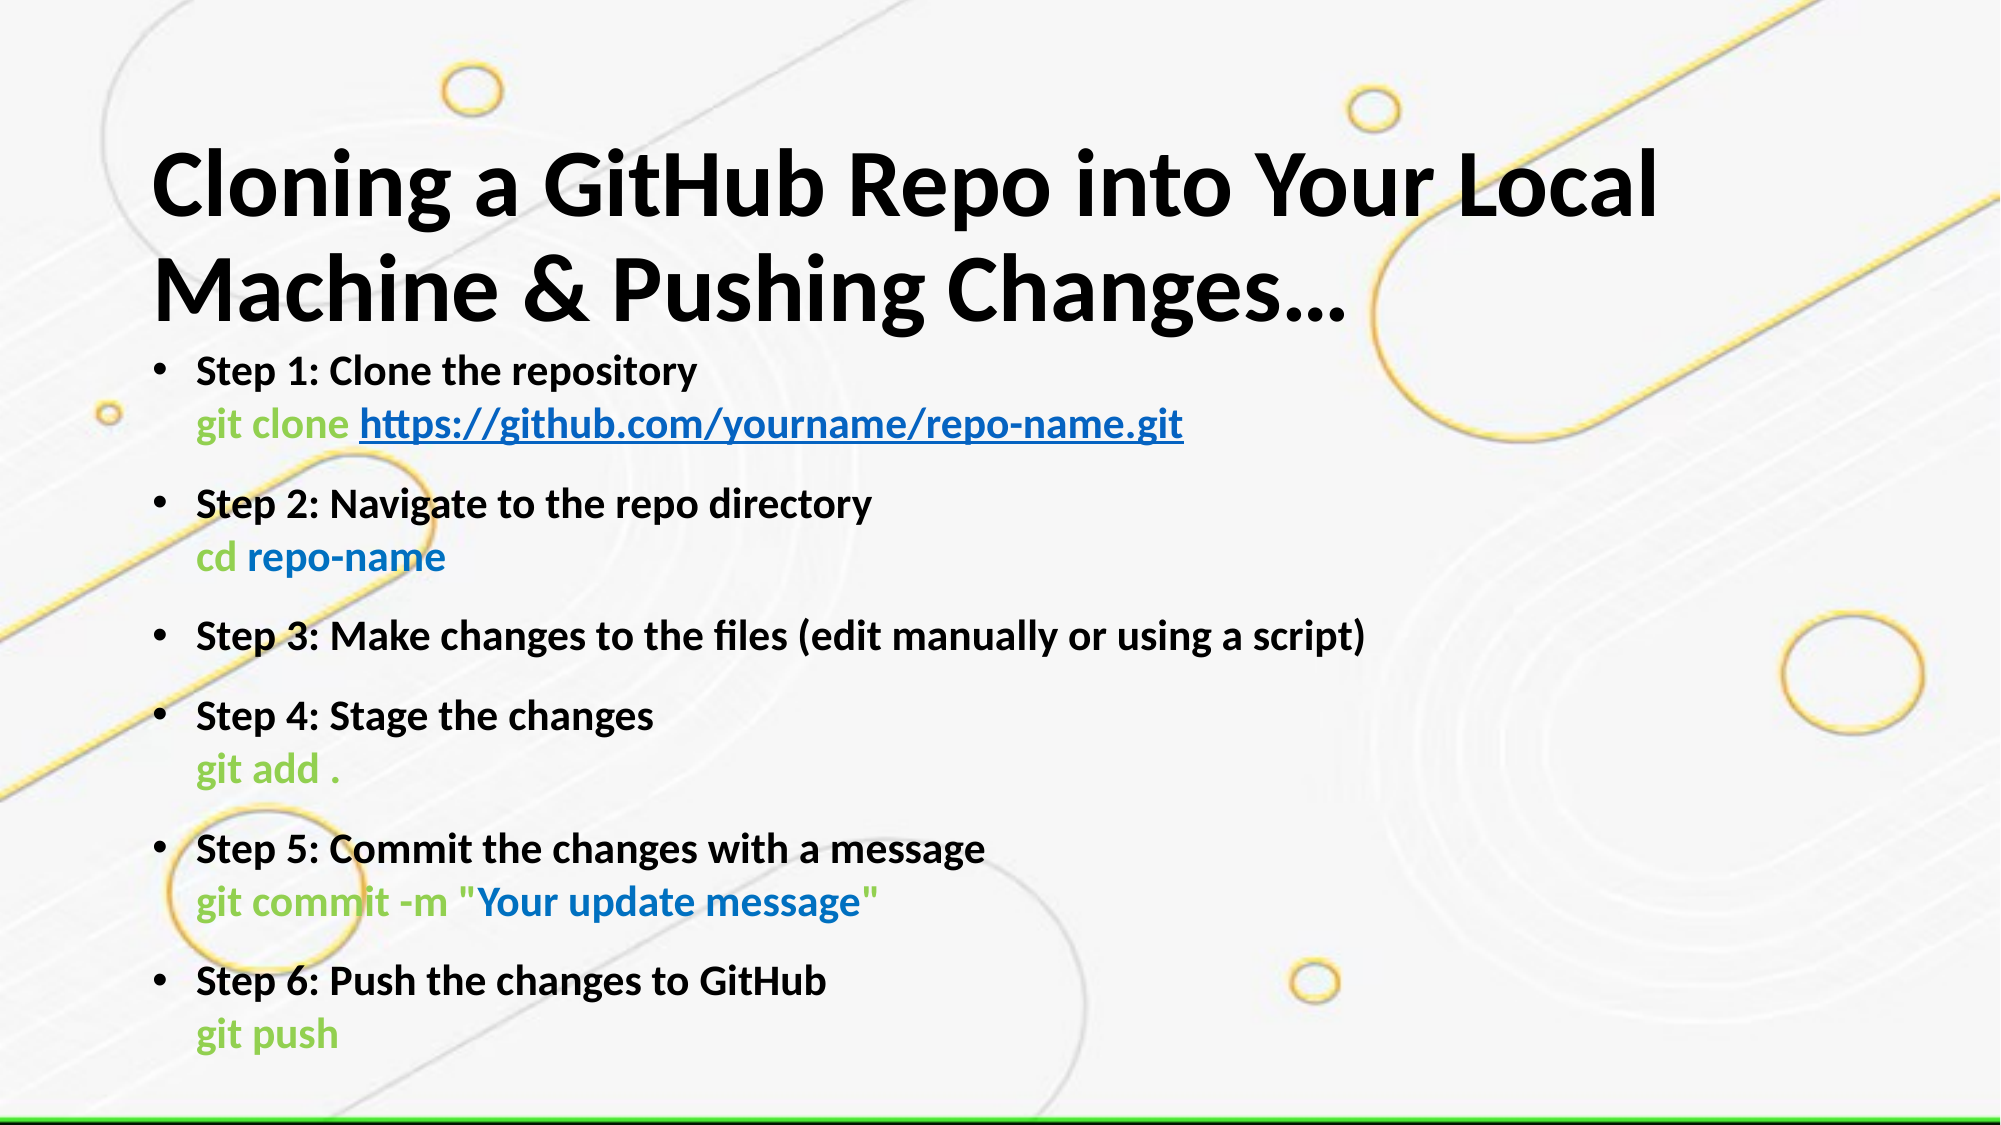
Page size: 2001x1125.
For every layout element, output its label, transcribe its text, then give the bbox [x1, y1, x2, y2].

list Cloning a GitHub Repo into Your Local Machine & Pushing Changes… Step 1: Clone the repository git clone https://github.com/yourname/repo-name.git Step 2: Navigate to the repo directory cd repo-name Step 3: Make changes to the files (edit manually or using a script) Step 4: Stage the changes git add . Step 5: Commit the changes with a message git commit -m "Your update message" Step 6: Push the changes to GitHub git push [137, 125, 1863, 1068]
picture [0, 0, 2001, 1125]
